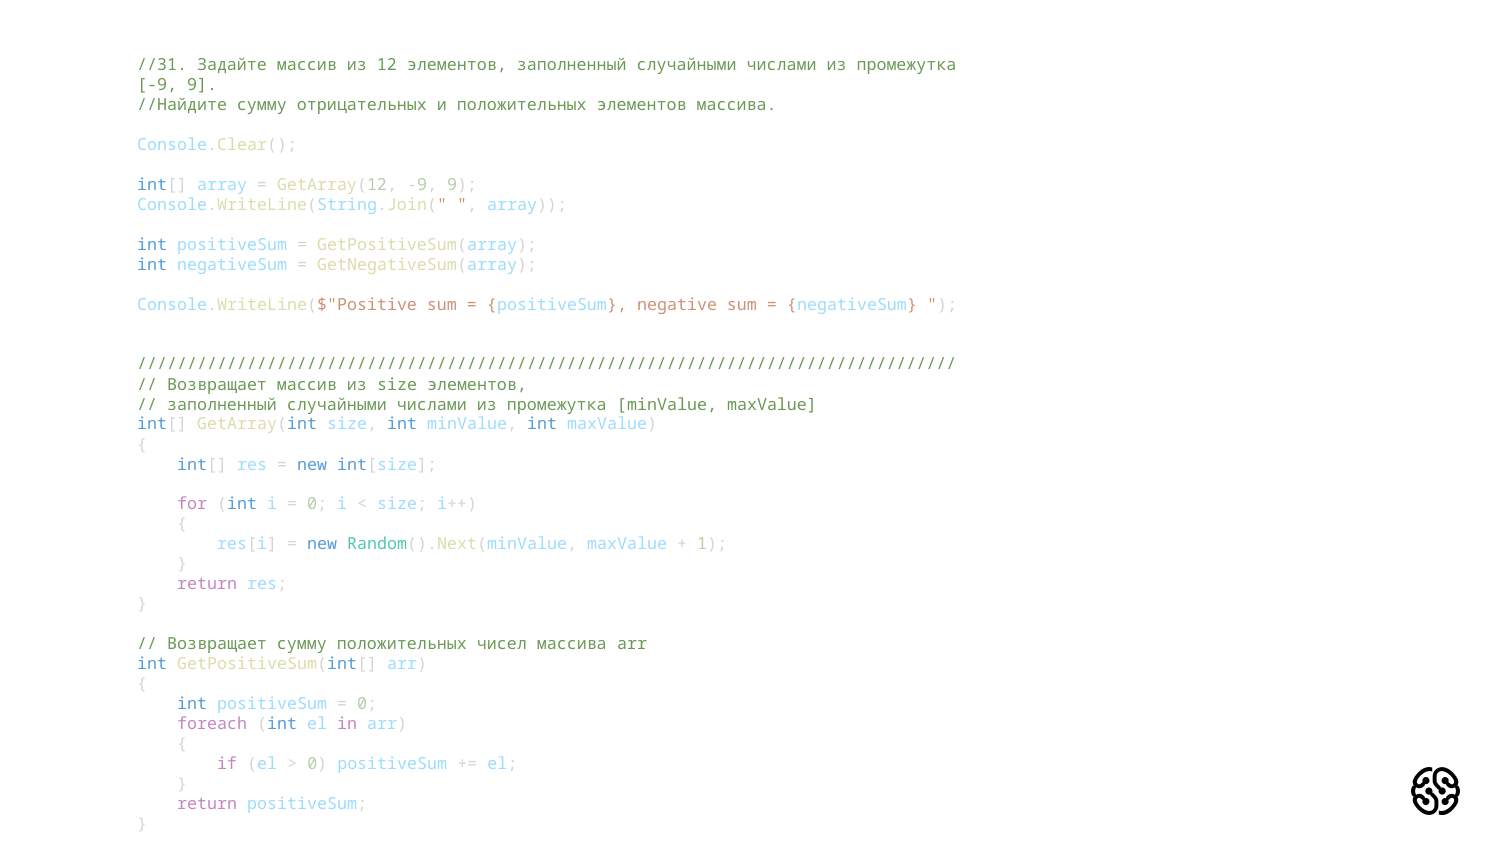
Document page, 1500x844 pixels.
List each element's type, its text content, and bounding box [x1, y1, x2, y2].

picture [1411, 767, 1460, 815]
text_box //31. Задайте массив из 12 элементов, заполненный случайными числами из промежутка [-9, 9]. //Найдите сумму отрицательных и положительных элементов массива. Console.Clear(); int[] array = GetArray(12, -9, 9); Console.WriteLine(String.Join(" ", array)); int positiveSum = GetPositiveSum(array); int negativeSum = GetNegativeSum(array); Console.WriteLine($"Positive sum = {positiveSum}, negative sum = {negativeSum} "); ////////////////////////////////////////////////////////////////////////////////// // Возвращает массив из size элементов, // заполненный случайными числами из промежутка [minValue, maxValue] int[] GetArray(int size, int minValue, int maxValue) { int[] res = new int[size]; for (int i = 0; i < size; i++) { res[i] = new Random().Next(minValue, maxValue + 1); } return res; } // Возвращает сумму положительных чисел массива arr int GetPositiveSum(int[] arr) { int positiveSum = 0; foreach (int el in arr) { if (el > 0) positiveSum += el; } return positiveSum; } // Возвращает сумму отрицательных чисел массива arr int GetNegativeSum(int[] arr) { int negativeSum = 0; foreach (int el in arr) { negativeSum += el < 0 ? el : 0; } return negativeSum; } [122, 46, 984, 844]
